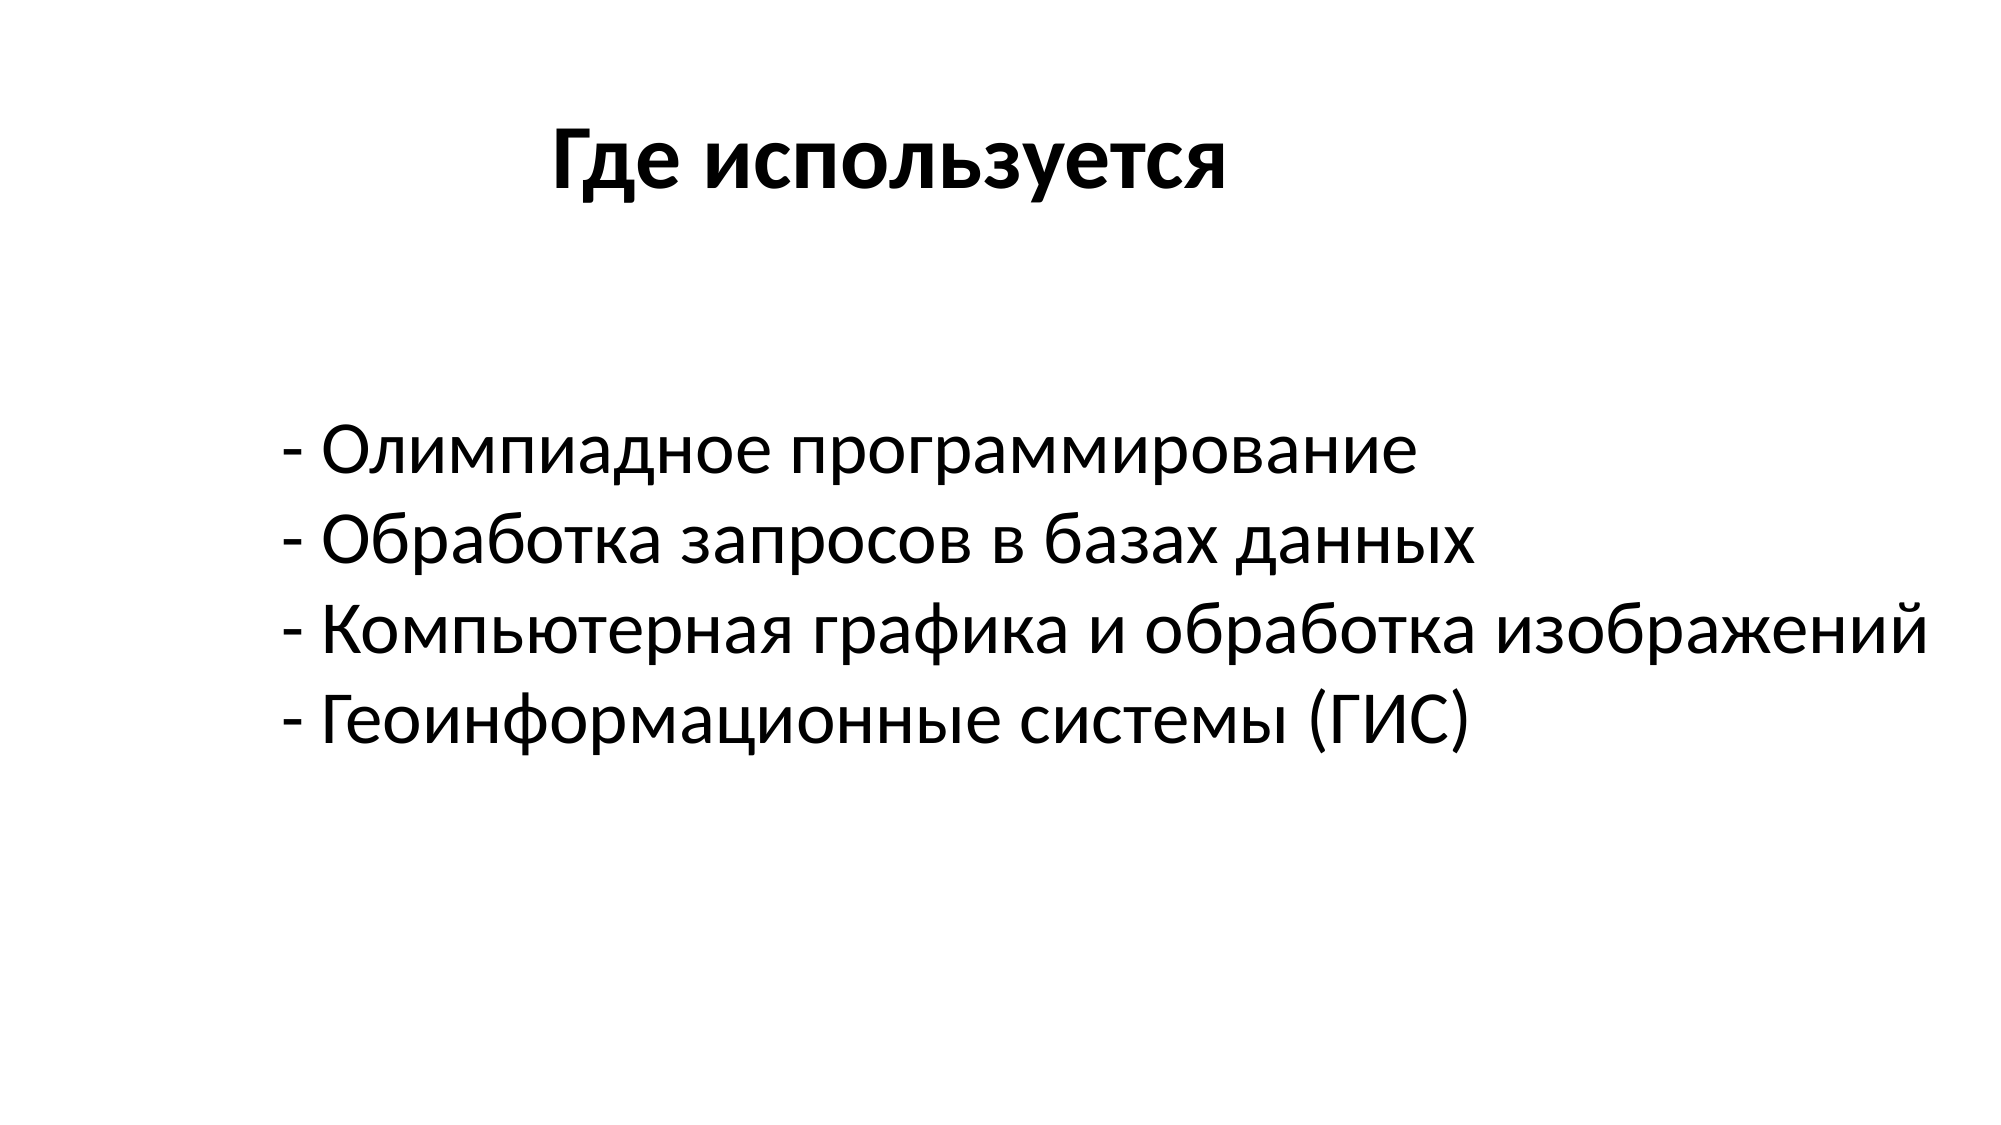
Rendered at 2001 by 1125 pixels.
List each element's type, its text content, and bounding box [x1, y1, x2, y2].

text_box Где используется [537, 89, 1246, 215]
text_box - Олимпиадное программирование - Обработка запросов в базах данных - Компьютерная графика и обработка изображений - Геоинформационные системы (ГИС) [266, 390, 1947, 811]
